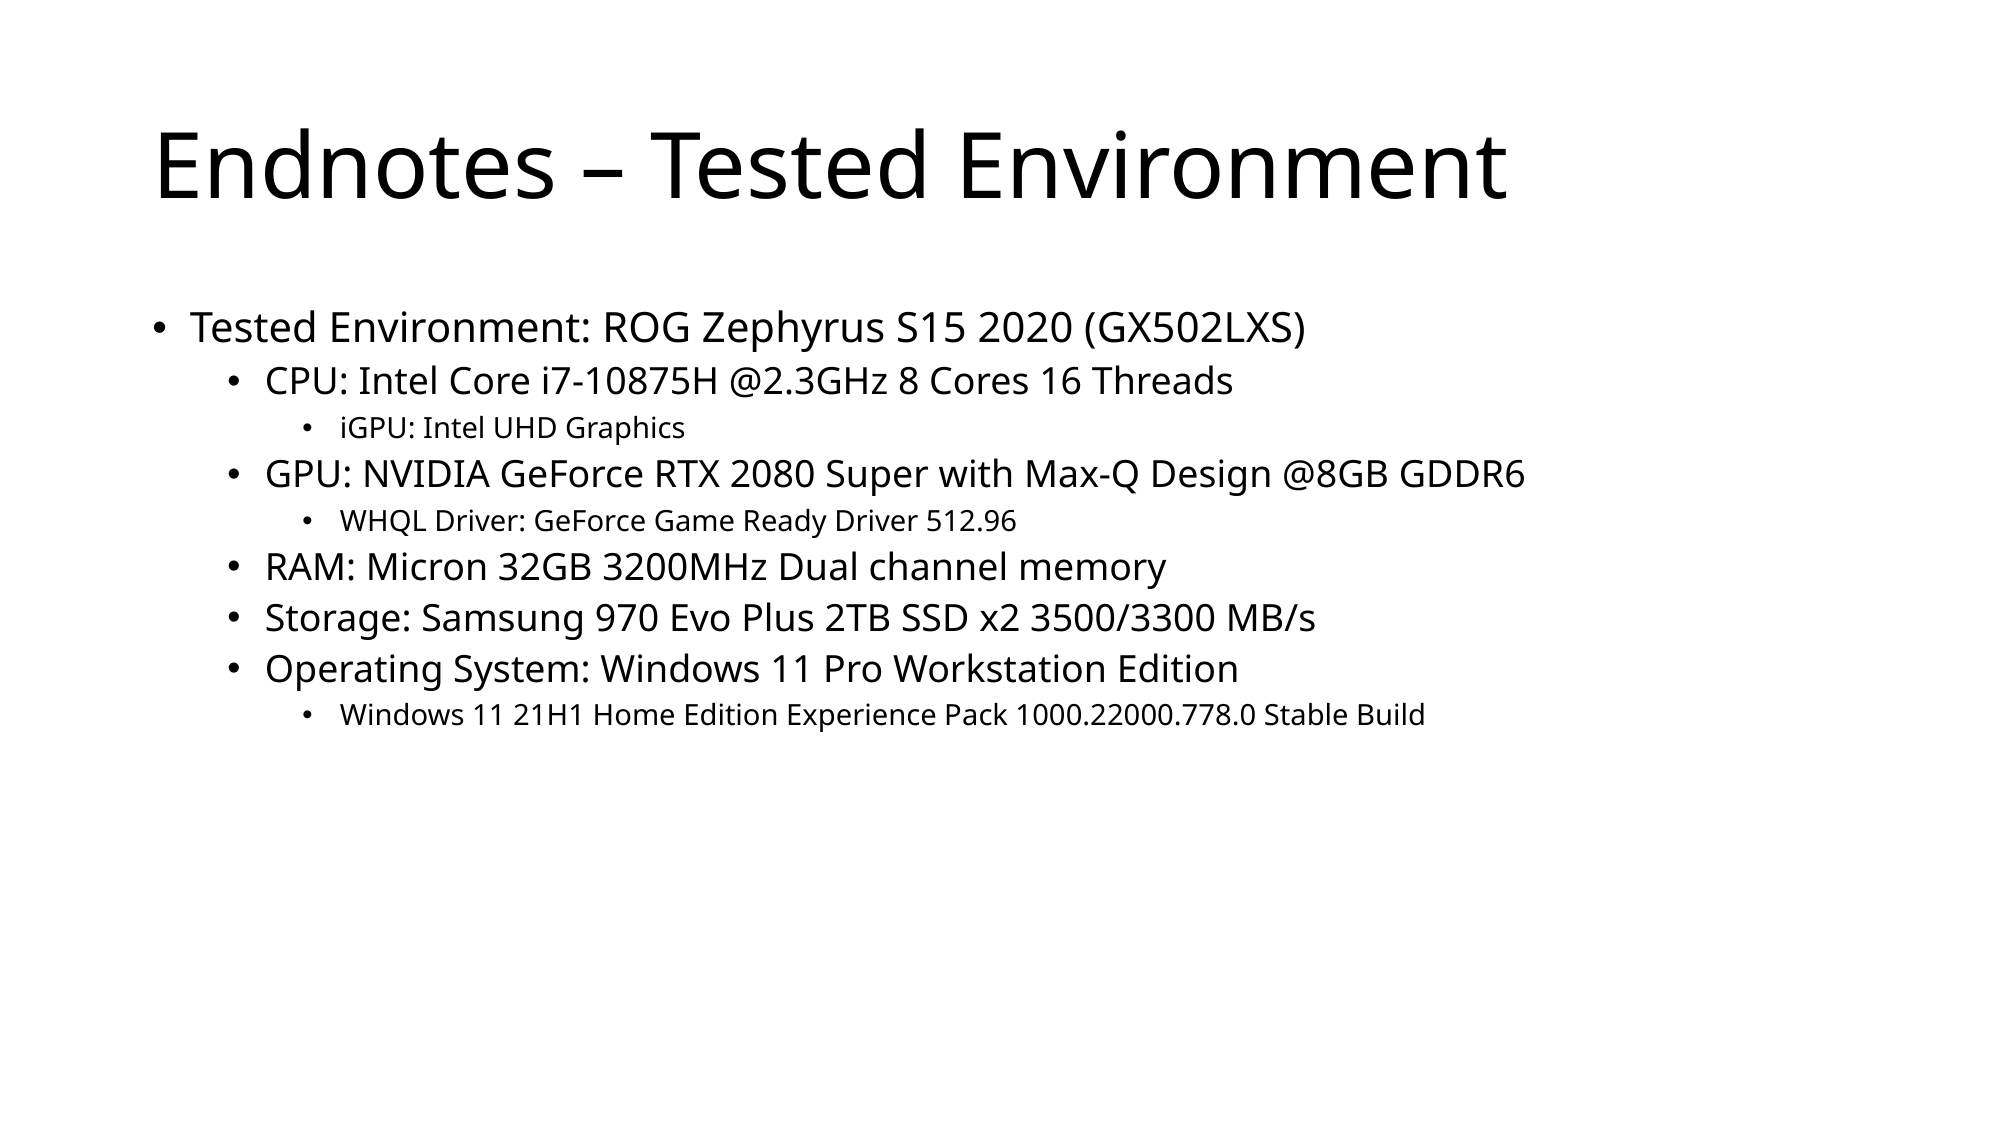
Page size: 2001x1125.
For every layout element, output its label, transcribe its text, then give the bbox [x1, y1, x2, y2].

list Tested Environment: ROG Zephyrus S15 2020 (GX502LXS) CPU: Intel Core i7-10875H @2.3GHz 8 Cores 16 Threads iGPU: Intel UHD Graphics GPU: NVIDIA GeForce RTX 2080 Super with Max-Q Design @8GB GDDR6 WHQL Driver: GeForce Game Ready Driver 512.96 RAM: Micron 32GB 3200MHz Dual channel memory Storage: Samsung 970 Evo Plus 2TB SSD x2 3500/3300 MB/s Operating System: Windows 11 Pro Workstation Edition Windows 11 21H1 Home Edition Experience Pack 1000.22000.778.0 Stable Build [137, 299, 1863, 1014]
title Endnotes – Tested Environment [137, 59, 1863, 278]
